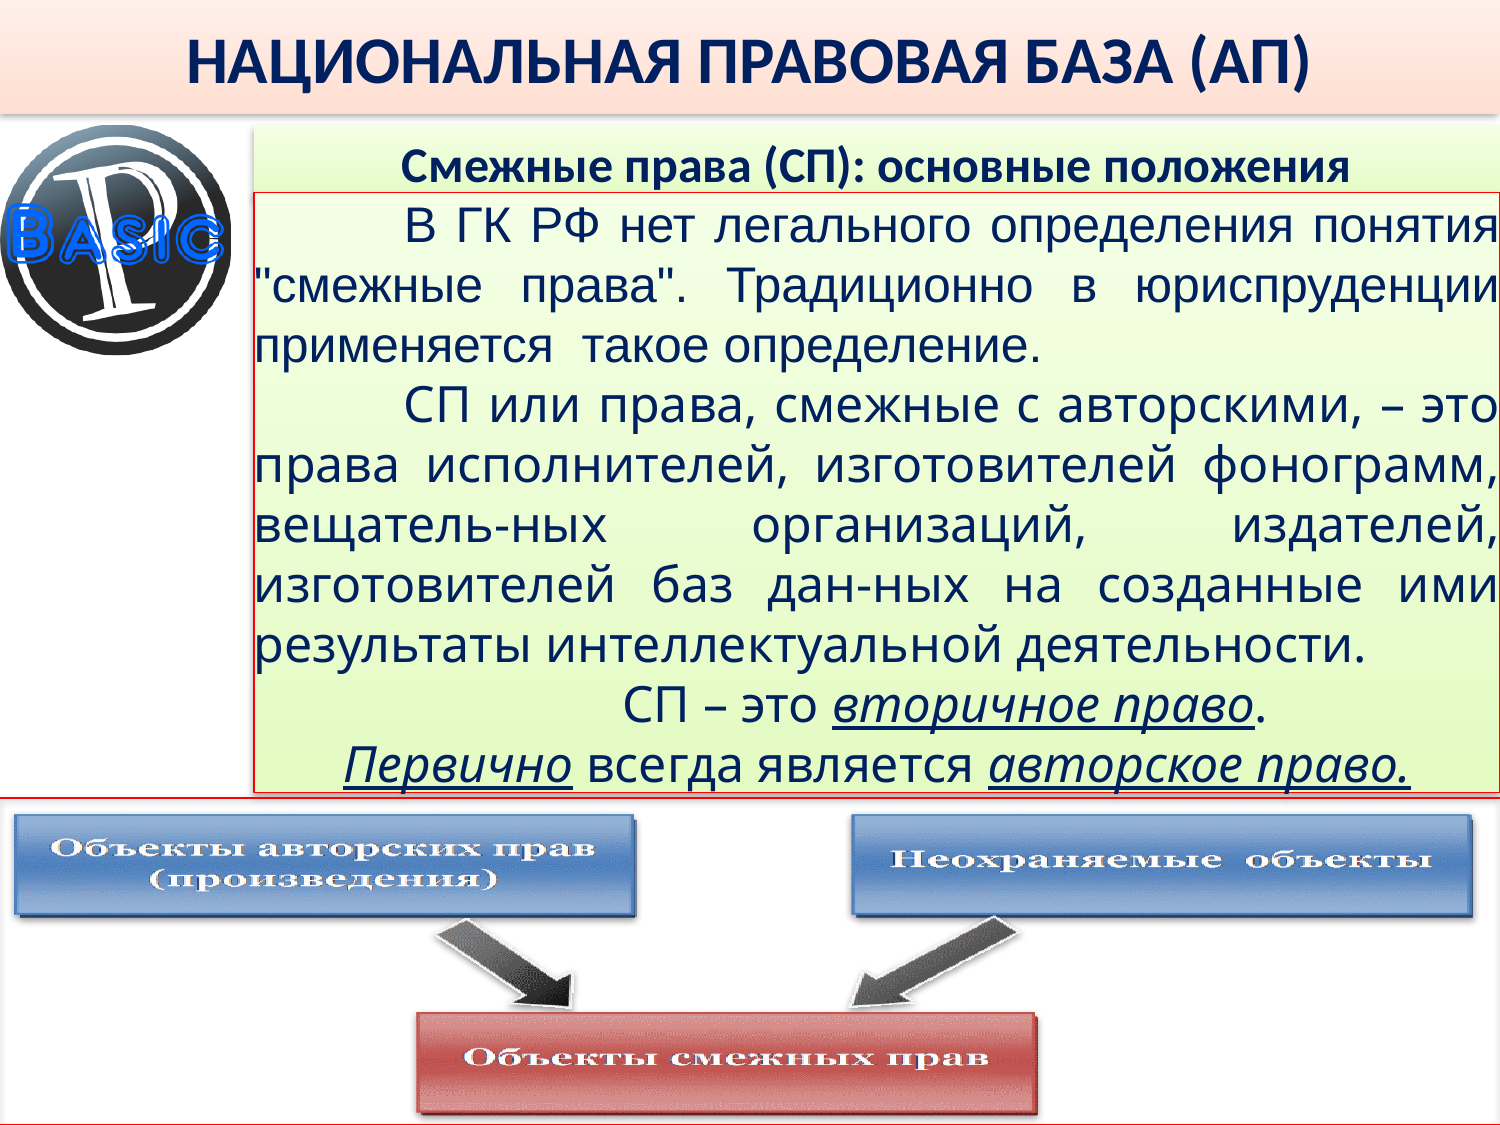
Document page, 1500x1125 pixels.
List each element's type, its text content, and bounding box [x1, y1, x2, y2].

text_box Смежные права (СП): основные положения [253, 125, 1500, 192]
picture [0, 125, 231, 356]
title НАЦИОНАЛЬНАЯ ПРАВОВАЯ БАЗА (АП) [0, 0, 1500, 114]
text_box В ГК РФ нет легального определения понятия "смежные права". Традиционно в юриспруденции применяется такое определение. СП или права, смежные с авторскими, – это права исполнителей, изготовителей фонограмм, вещатель-ных организаций, издателей, изготовителей баз дан-ных на созданные ими результаты интеллектуальной деятельности. СП – это вторичное право. Первично всегда является авторское право. [253, 192, 1500, 793]
picture [0, 798, 1500, 1124]
